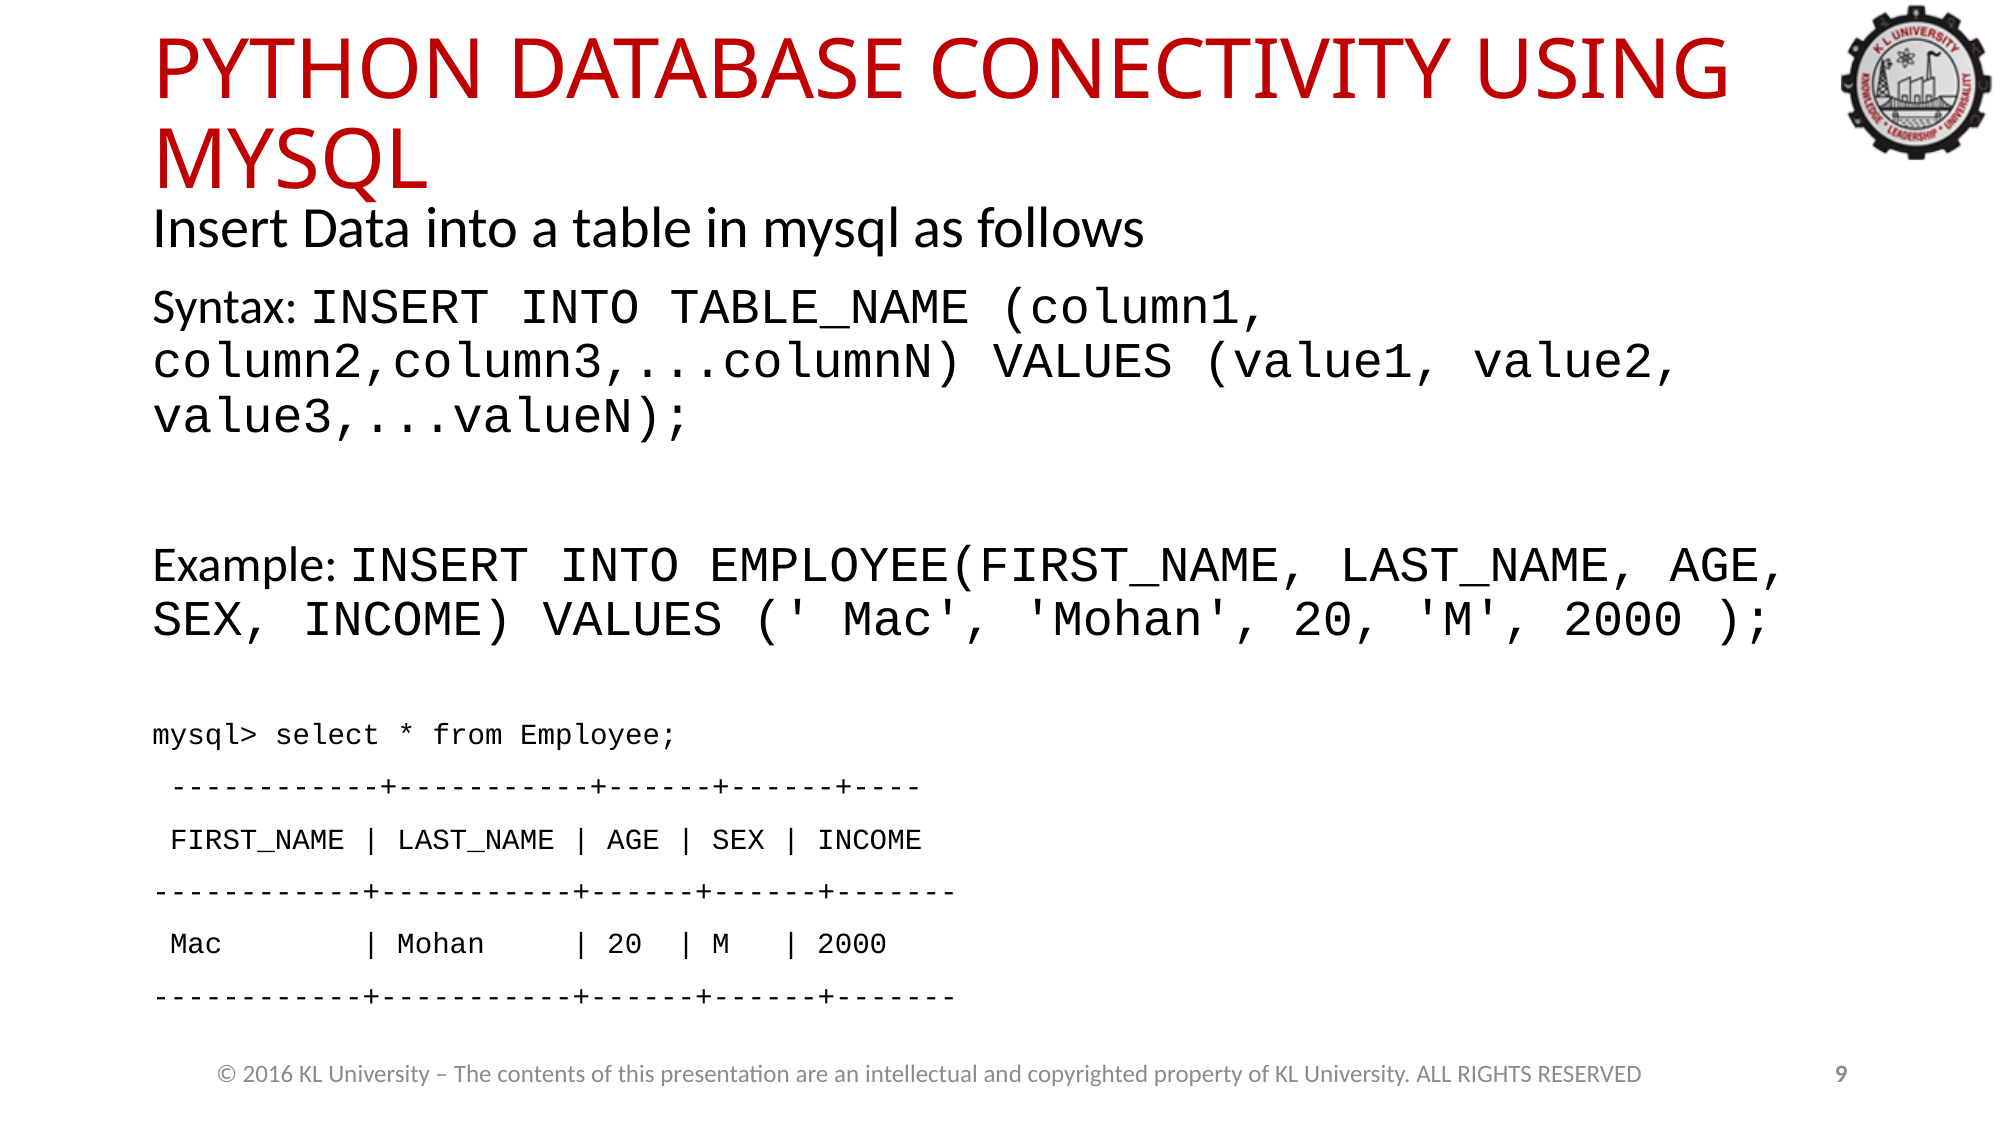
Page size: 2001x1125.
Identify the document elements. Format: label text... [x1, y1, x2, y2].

title PYTHON DATABASE CONECTIVITY USING MYSQL [137, 59, 1863, 173]
slide_number 9 [1746, 1042, 1863, 1103]
footer © 2016 KL University – The contents of this presentation are an intellectual and copyrighted property of KL University. ALL RIGHTS RESERVED [137, 1042, 1724, 1103]
list Insert Data into a table in mysql as follows Syntax: INSERT INTO TABLE_NAME (column1, column2,column3,...columnN) VALUES (value1, value2, value3,...valueN); Example: INSERT INTO EMPLOYEE(FIRST_NAME, LAST_NAME, AGE, SEX, INCOME) VALUES (' Mac', 'Mohan', 20, 'M', 2000 ); mysql> select * from Employee; ------------+-----------+------+------+---- FIRST_NAME | LAST_NAME | AGE | SEX | INCOME ------------+-----------+------+------+------- Mac | Mohan | 20 | M | 2000 ------------+-----------+------+------+------- [137, 189, 1863, 1043]
picture [1827, 0, 2000, 173]
